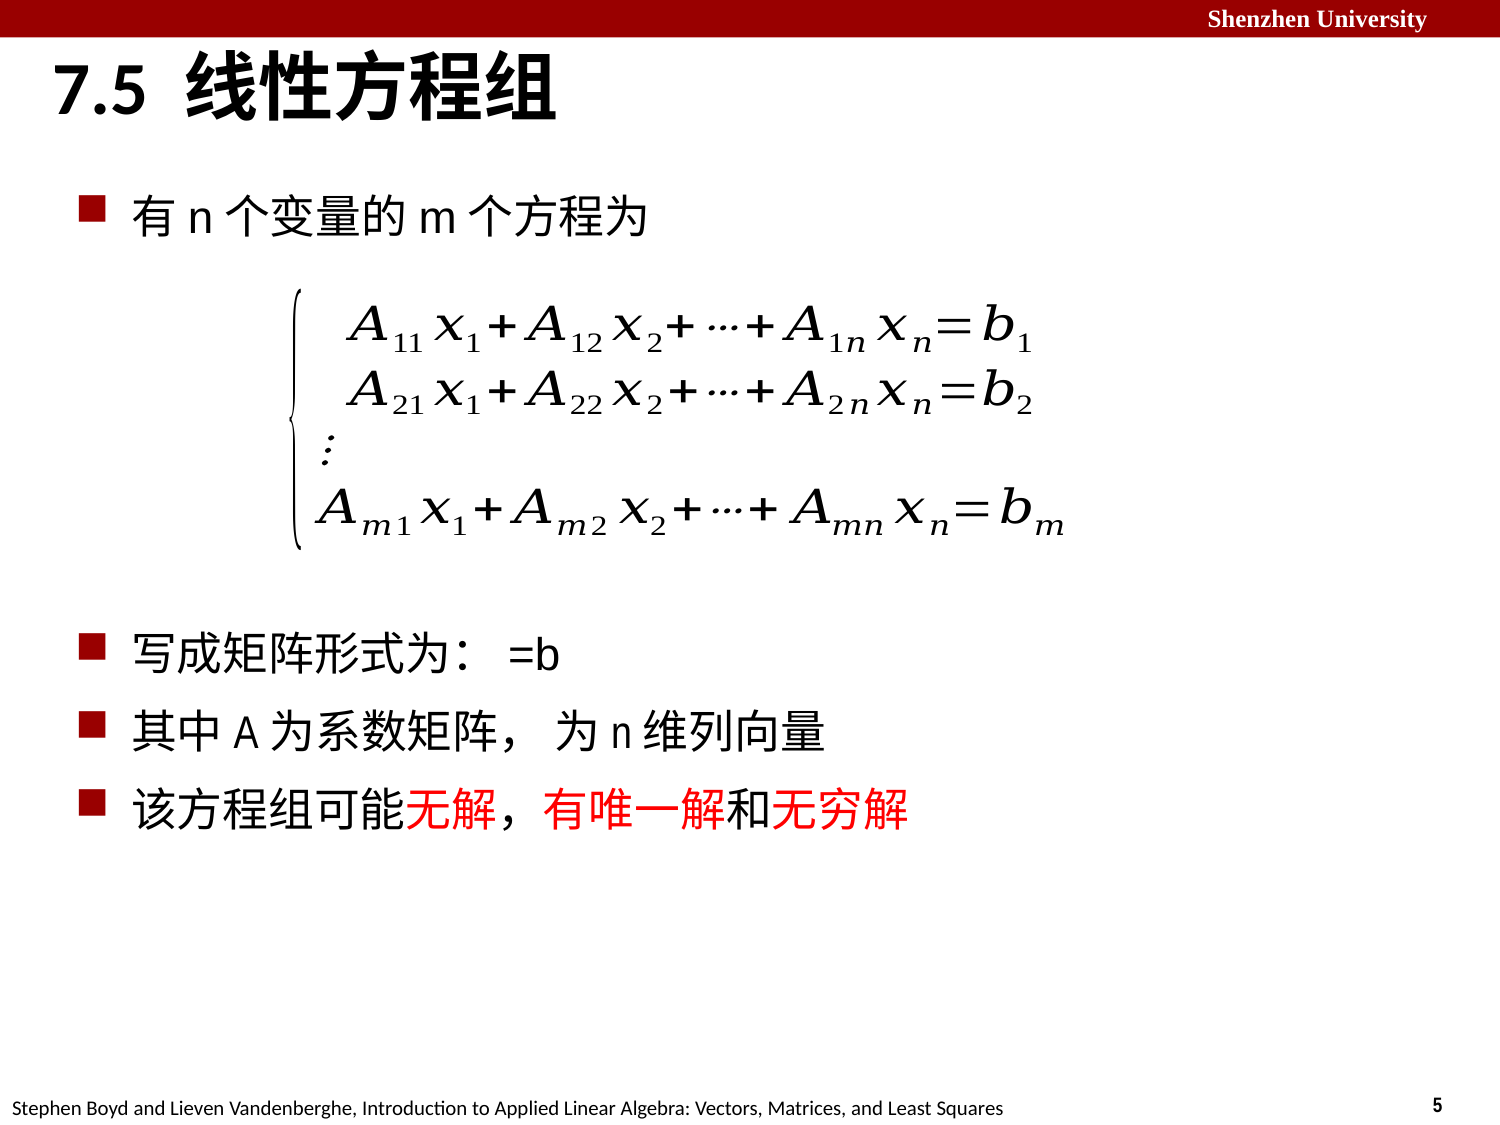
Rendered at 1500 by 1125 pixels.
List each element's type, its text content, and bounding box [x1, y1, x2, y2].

text_box 7.5 线性方程组 [37, 37, 1482, 131]
text_box 有n个变量的m个方程为 [74, 187, 1180, 243]
